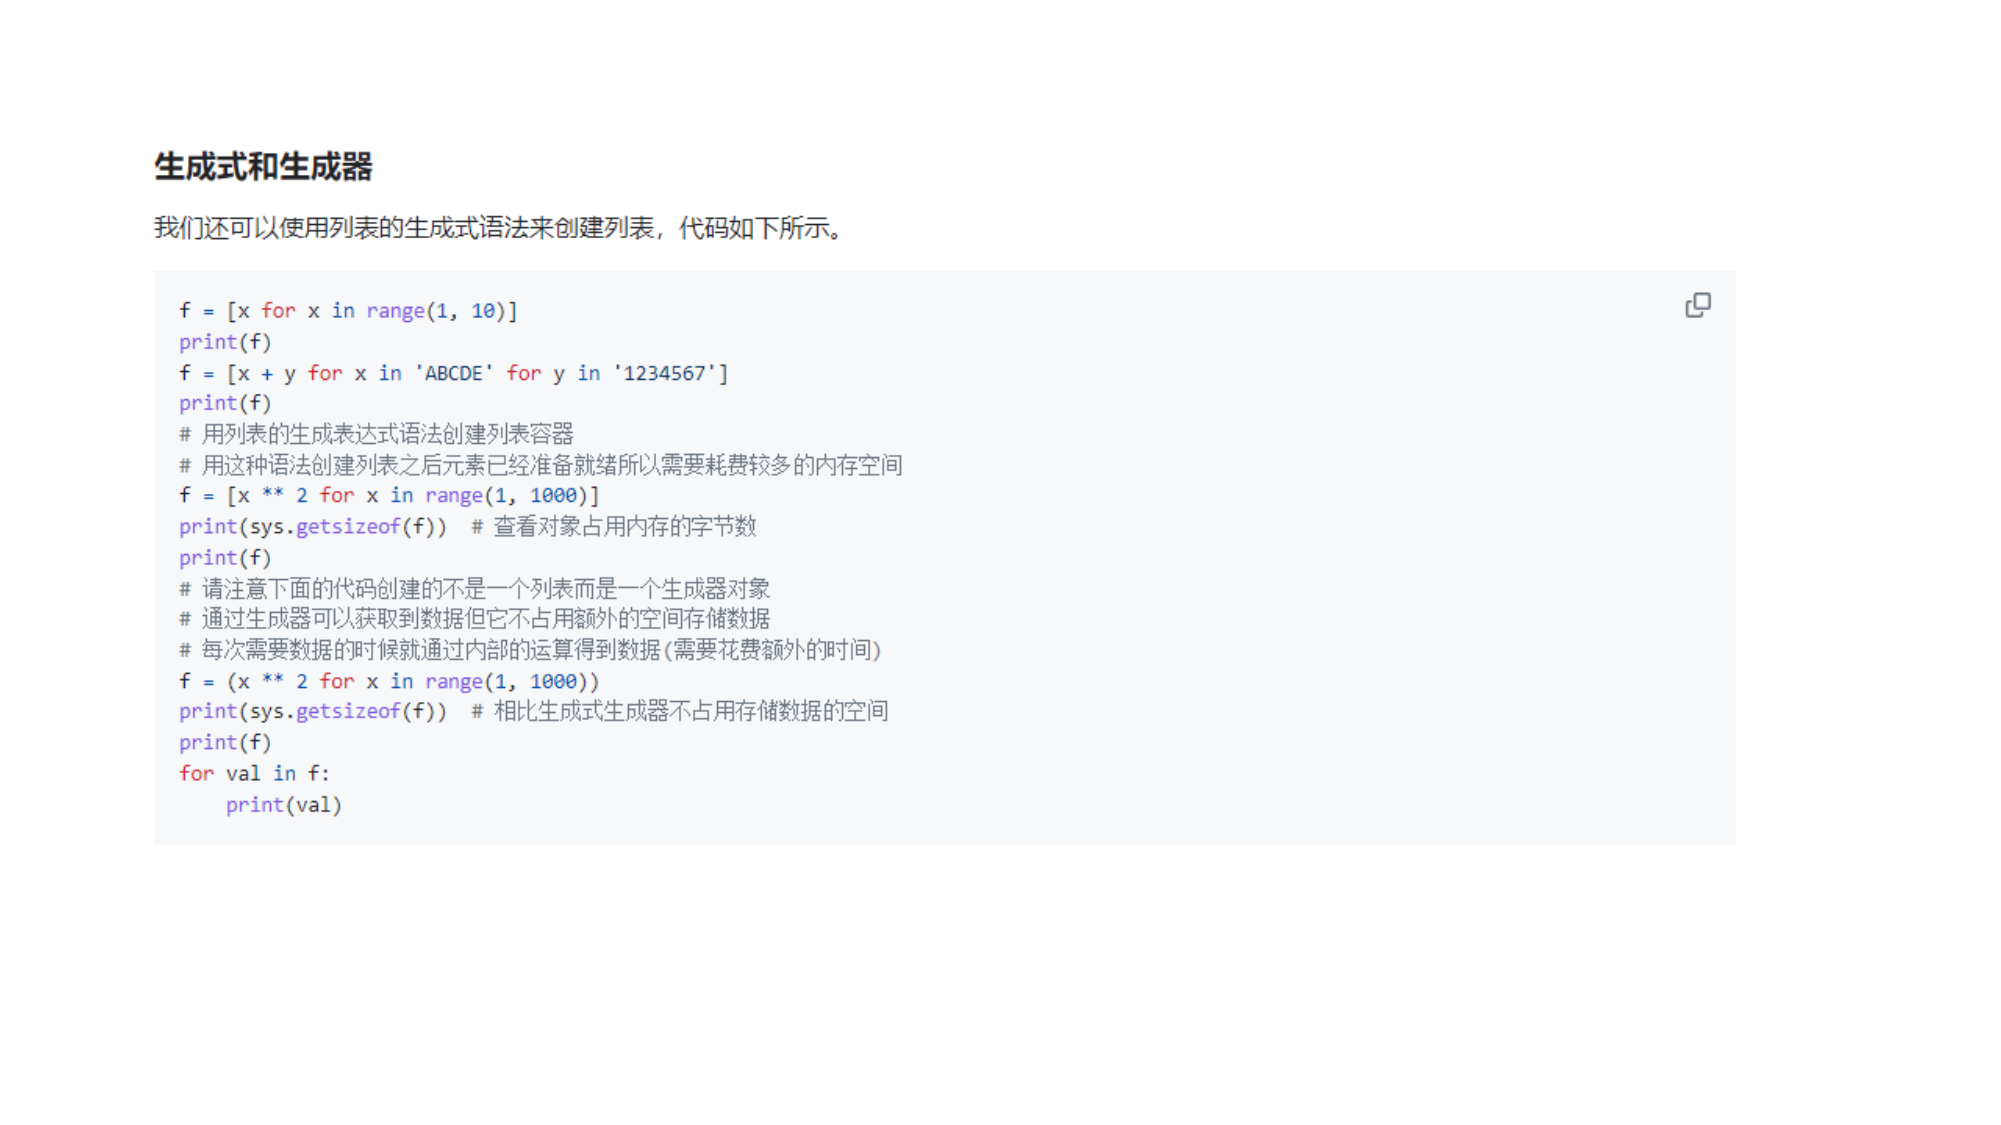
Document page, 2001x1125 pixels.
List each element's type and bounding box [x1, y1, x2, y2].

picture [134, 138, 1769, 859]
